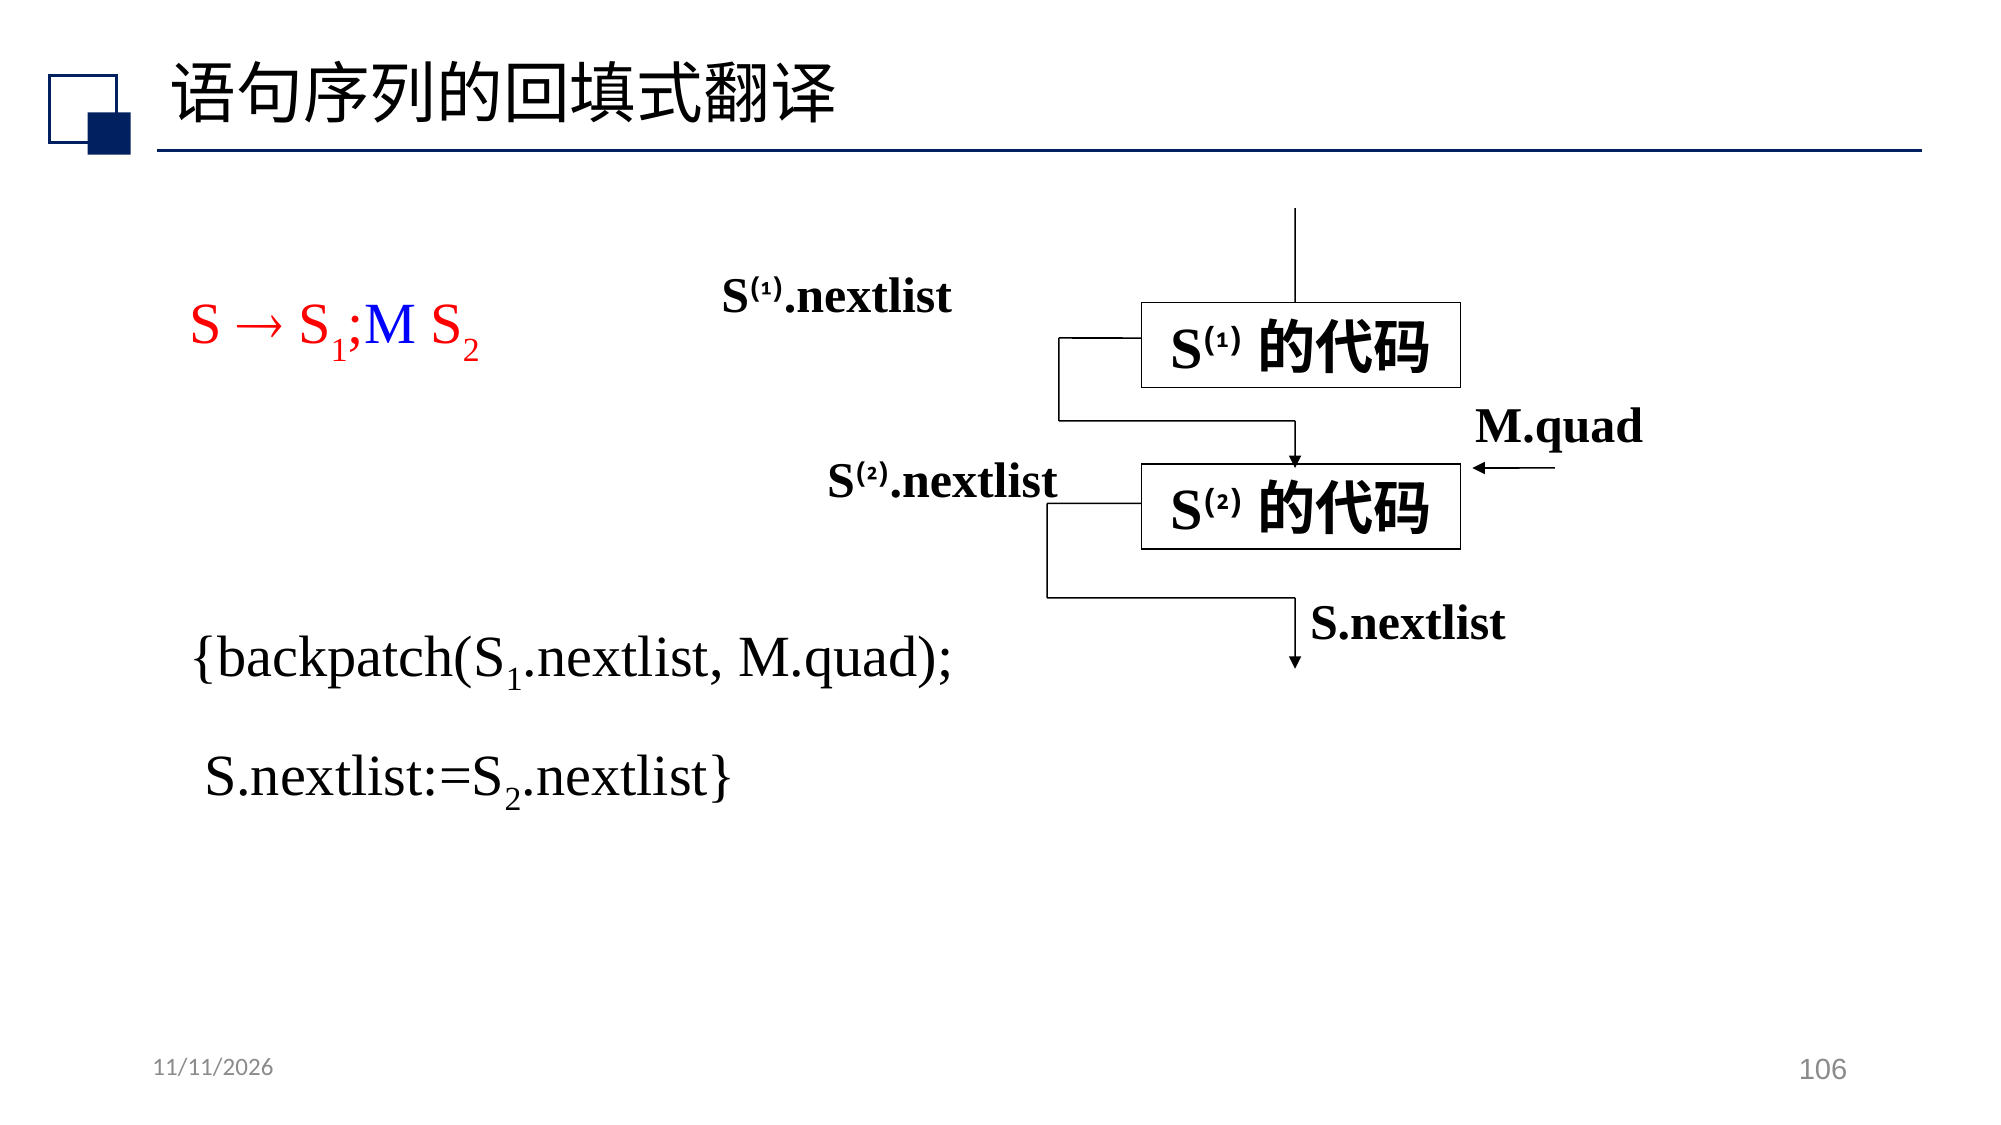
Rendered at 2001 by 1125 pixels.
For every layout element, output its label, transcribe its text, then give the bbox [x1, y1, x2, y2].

text_box S.nextlist [1295, 581, 1666, 657]
slide_number 106 [1412, 1042, 1863, 1103]
text_box [1472, 461, 1555, 475]
text_box [1288, 598, 1302, 669]
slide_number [137, 1042, 588, 1103]
text_box M.quad [1460, 385, 1733, 461]
title 语句序列的回填式翻译 [154, 50, 1880, 143]
text_box [1288, 421, 1302, 468]
text_box S⑵的代码 [1141, 464, 1461, 549]
text_box S⑴.nextlist [706, 255, 1177, 330]
list S  S1;M S2 {backpatch(S1.nextlist, M.quad); S.nextlist:=S2.nextlist} [174, 236, 1780, 914]
text_box S⑴的代码 [1141, 302, 1461, 388]
text_box S⑵.nextlist [812, 440, 1166, 516]
